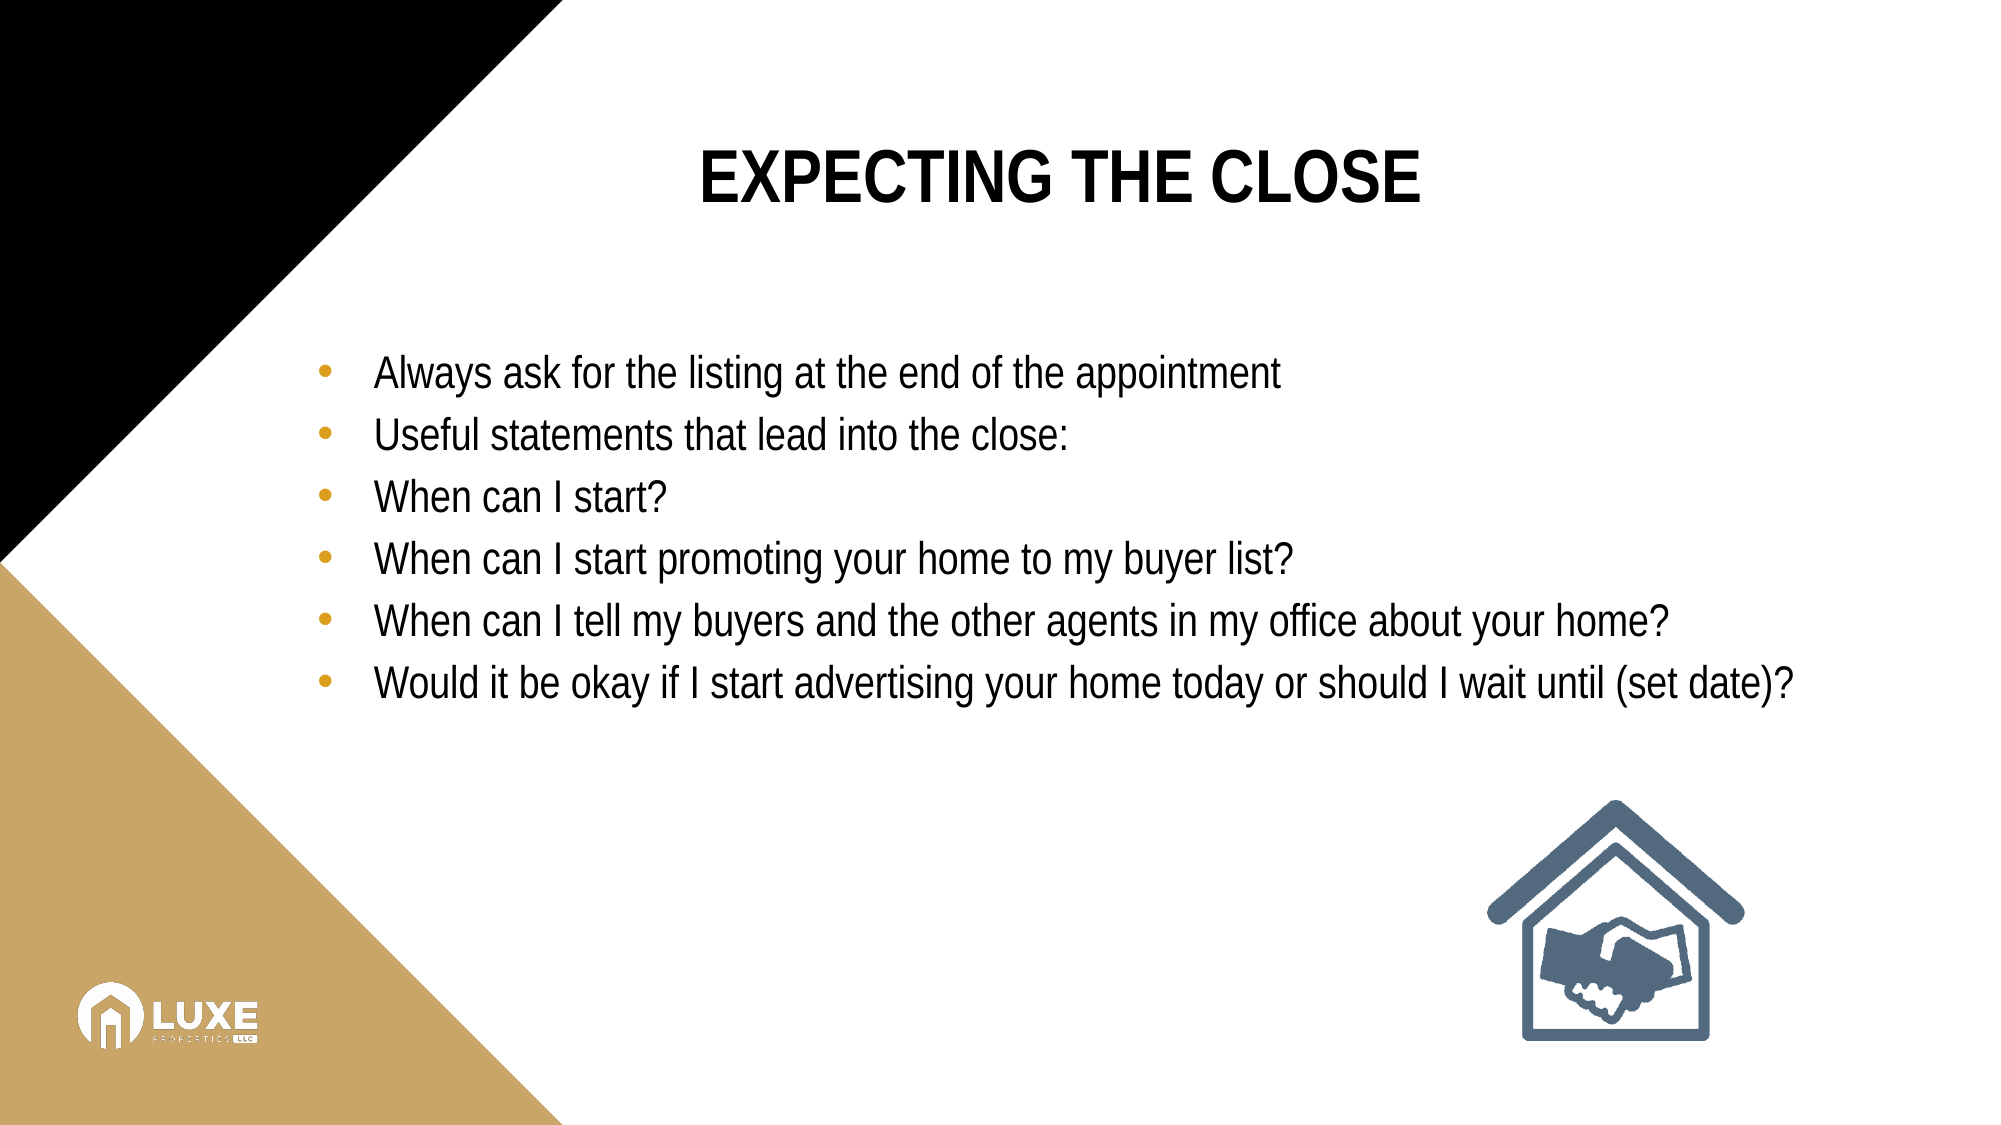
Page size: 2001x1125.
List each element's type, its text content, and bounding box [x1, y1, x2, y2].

text_box EXPECTING THE CLOSE [691, 120, 1432, 226]
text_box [0, 0, 563, 1125]
picture [1479, 784, 1752, 1056]
text_box Always ask for the listing at the end of the appointment Useful statements that lead into the close: When can I start? When can I start promoting your home to my buyer list? When can I tell my buyers and the other agents in my office about your home? Would it be okay if I start advertising your home today or should I wait until (set date)? [563, 341, 1814, 716]
picture [77, 982, 259, 1049]
